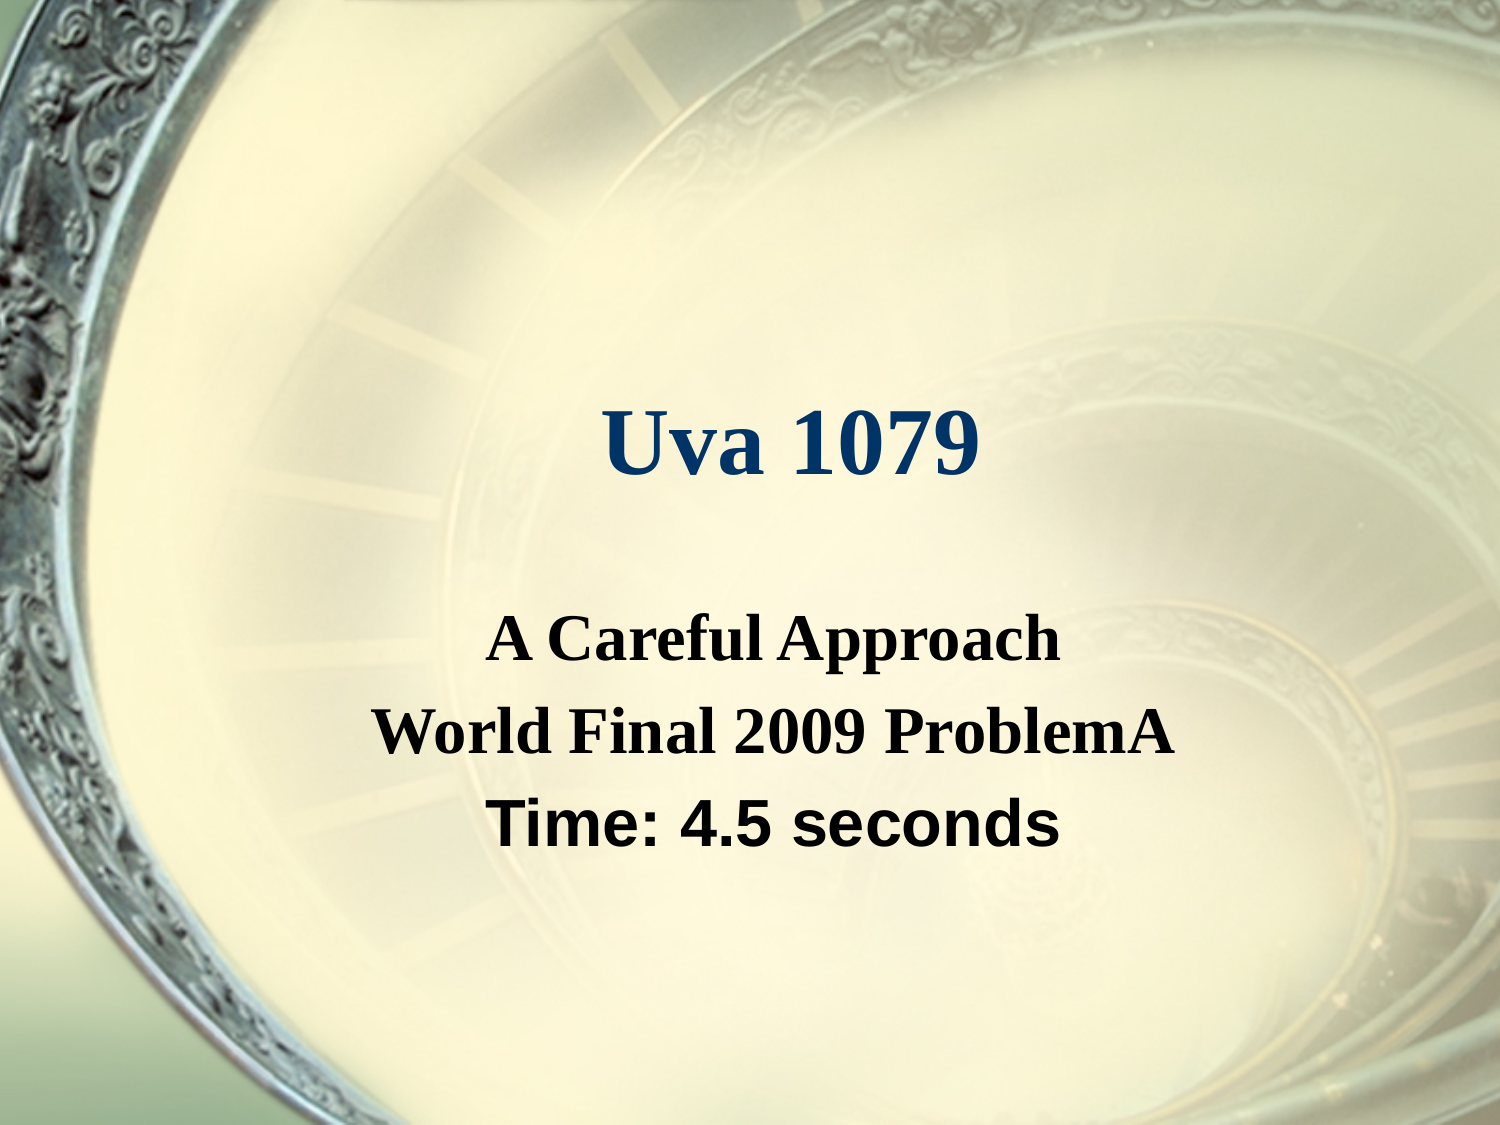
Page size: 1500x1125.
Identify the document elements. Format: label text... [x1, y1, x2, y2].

title Uva 1079 [153, 383, 1429, 572]
picture [0, 0, 1500, 1125]
subtitle A Careful Approach World Final 2009 ProblemA Time: 4.5 seconds [159, 586, 1388, 810]
